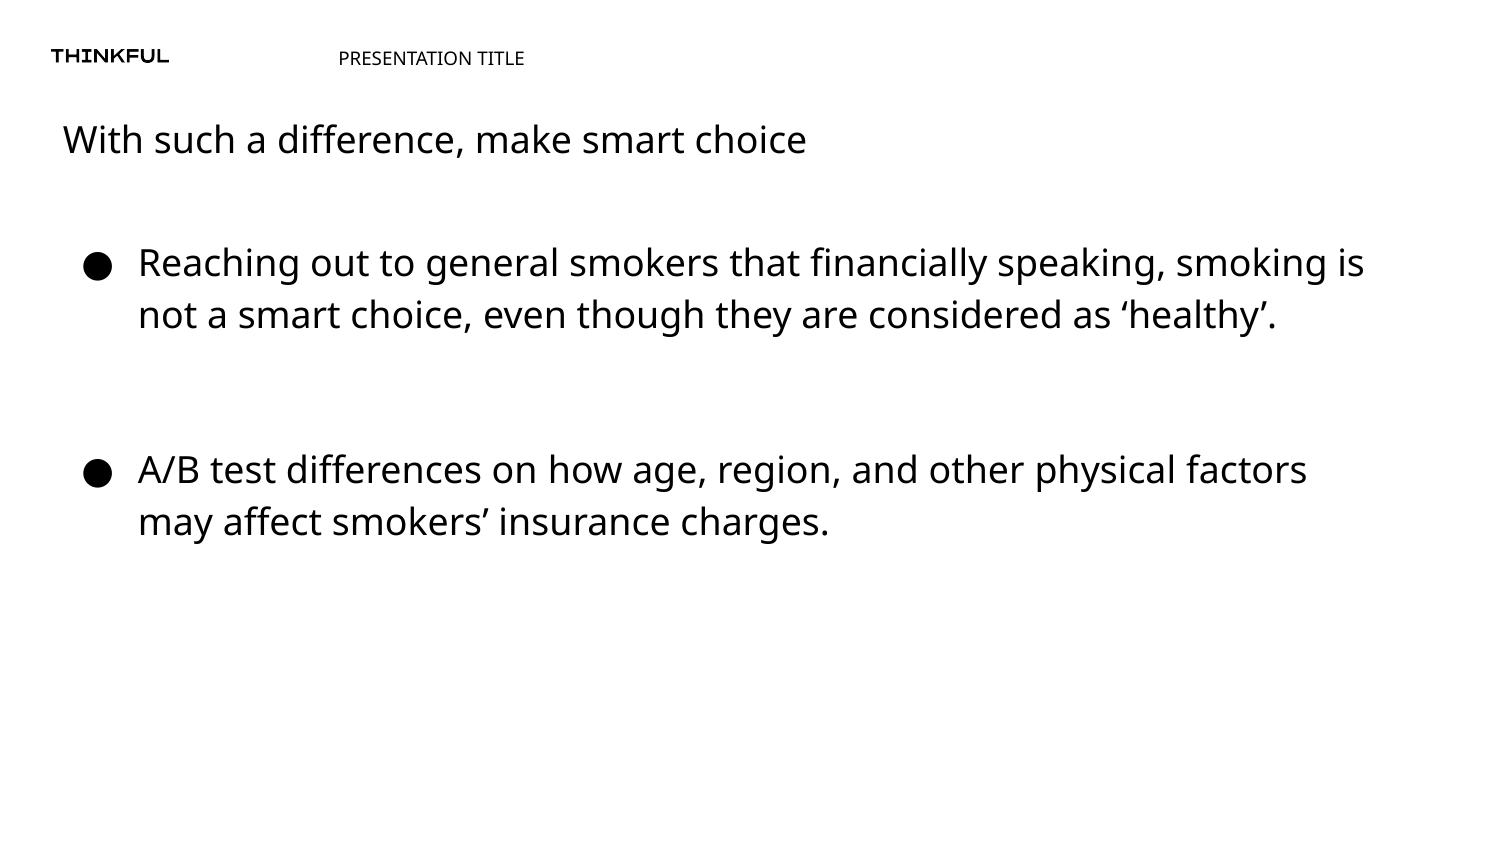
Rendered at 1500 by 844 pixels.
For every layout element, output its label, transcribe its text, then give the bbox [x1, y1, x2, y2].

picture [51, 49, 169, 63]
subtitle With such a difference, make smart choice [47, 94, 1147, 179]
subtitle Reaching out to general smokers that financially speaking, smoking is not a smart choice, even though they are considered as ‘healthy’. A/B test differences on how age, region, and other physical factors may affect smokers’ insurance charges. [47, 217, 1392, 563]
